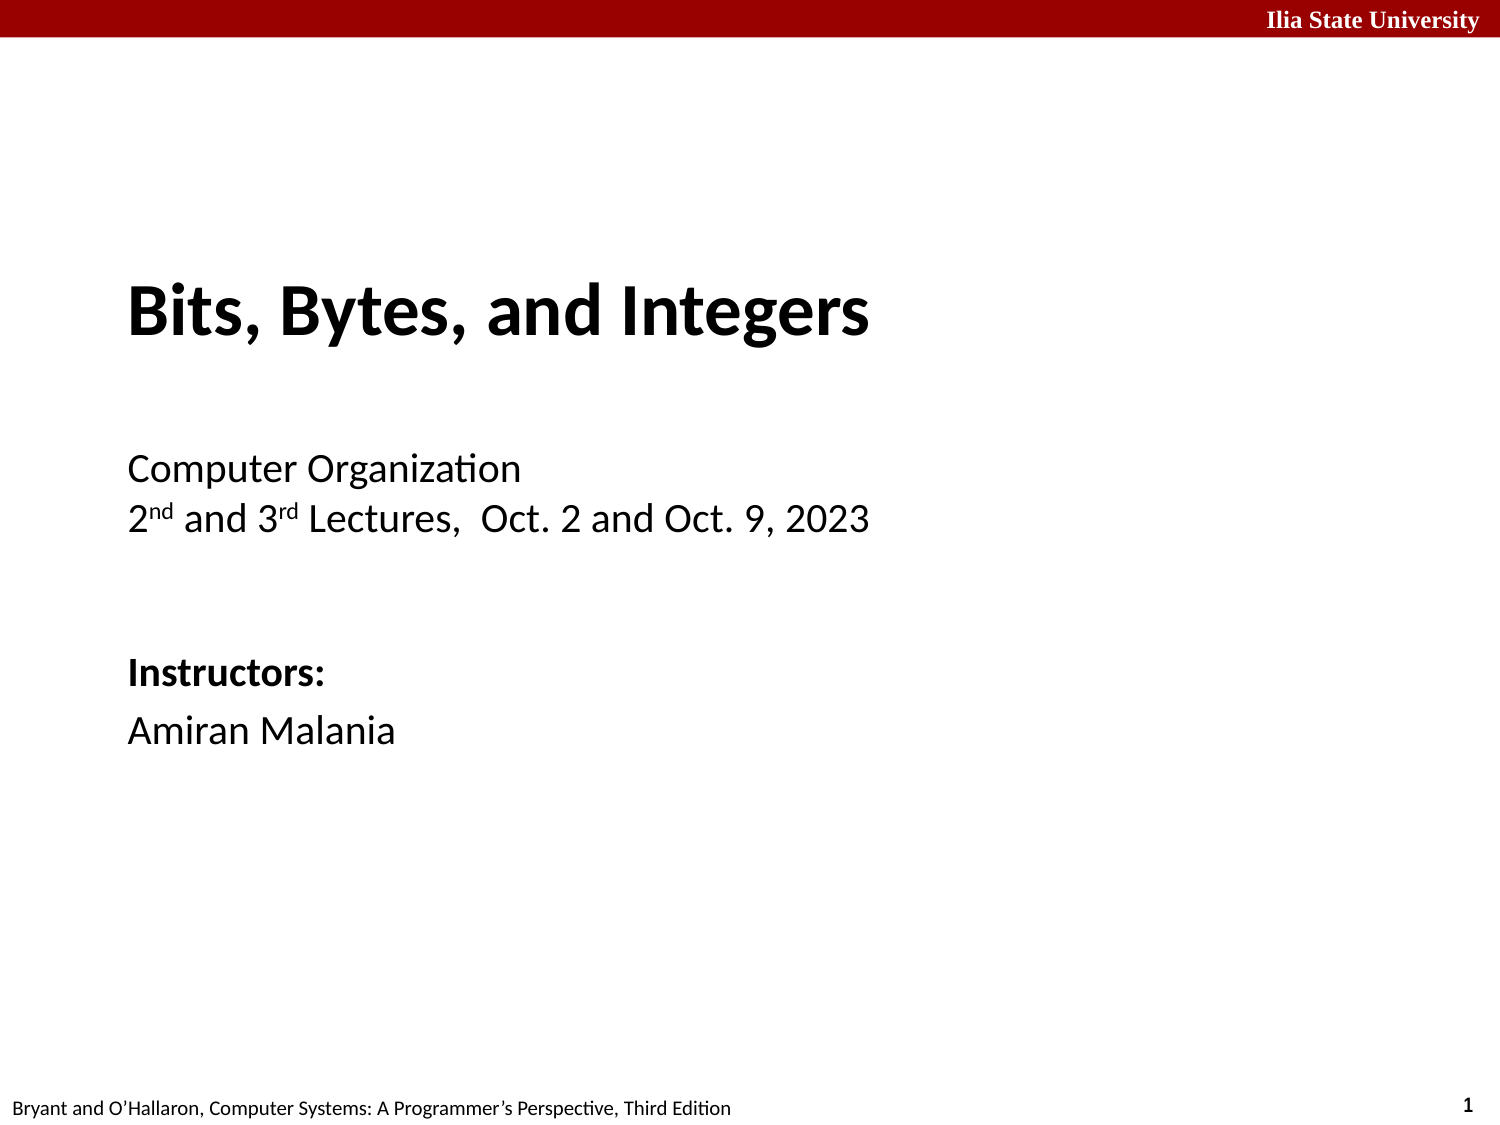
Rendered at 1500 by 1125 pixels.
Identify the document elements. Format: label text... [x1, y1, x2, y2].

title Bits, Bytes, and Integers Computer Organization 2nd and 3rd Lectures, Oct. 2 and Oct. 9, 2023 [112, 280, 1388, 522]
subtitle Instructors: Amiran Malania [112, 637, 1373, 925]
